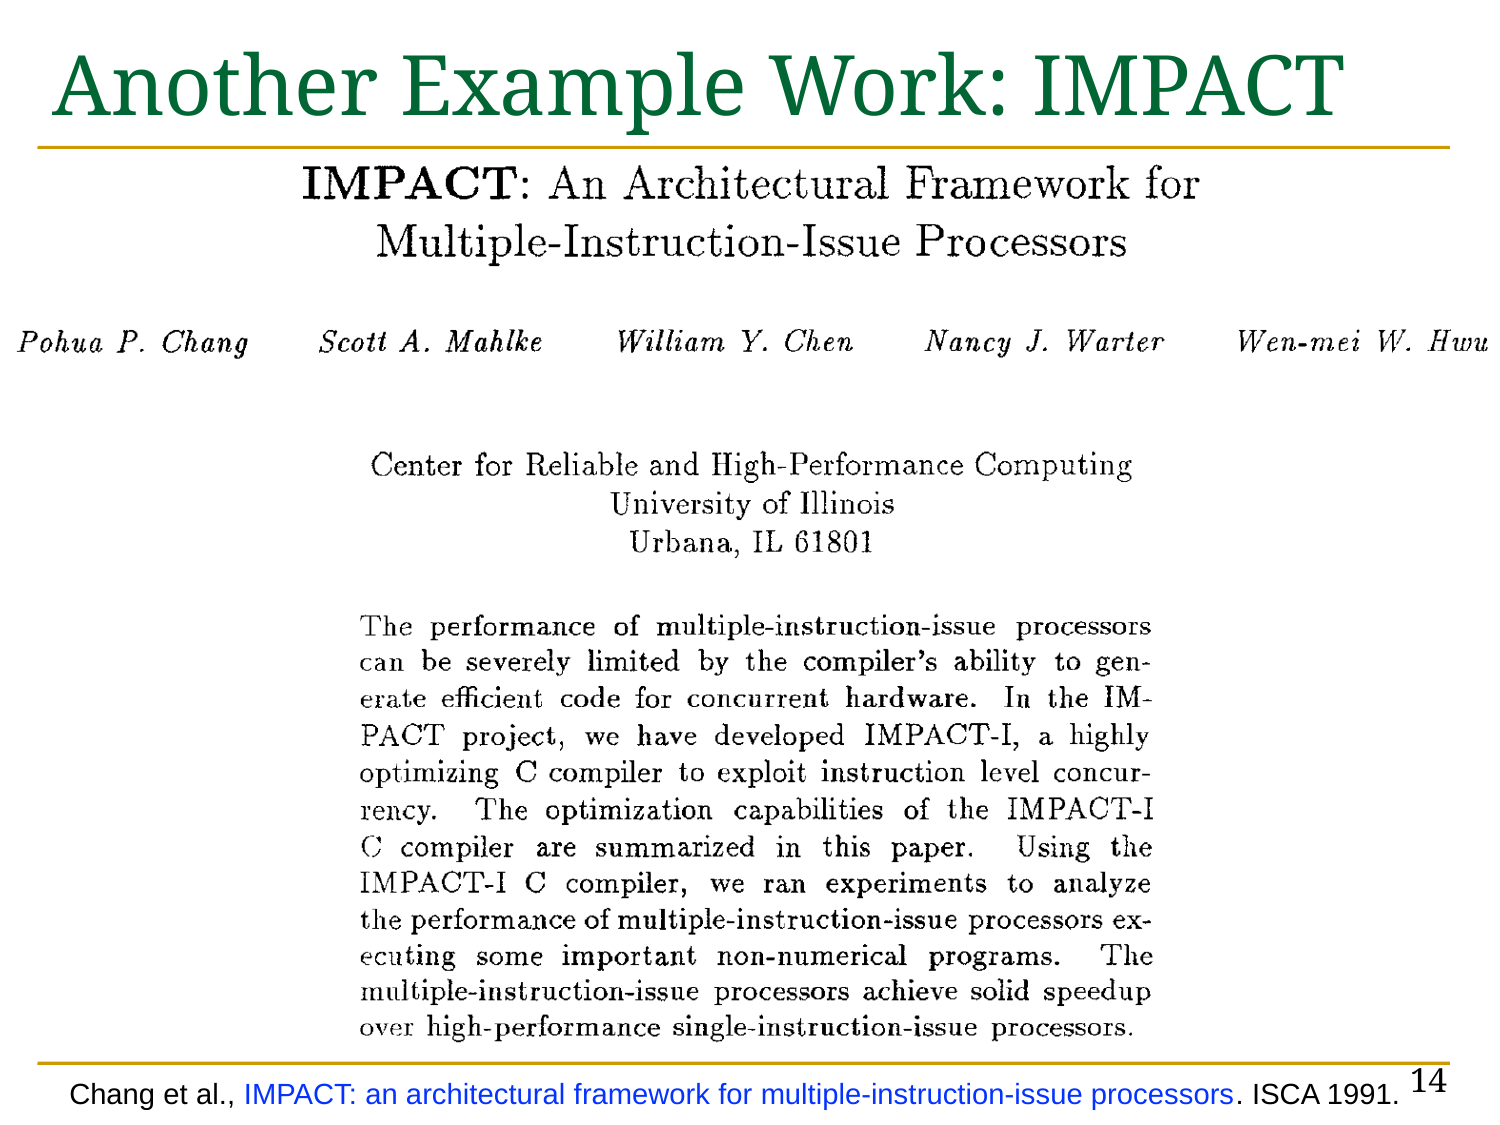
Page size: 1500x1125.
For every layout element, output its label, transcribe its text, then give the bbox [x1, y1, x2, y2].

slide_number 14 [1111, 1036, 1462, 1112]
picture [0, 149, 1500, 564]
text_box Chang et al., IMPACT: an architectural framework for multiple-instruction-issue processors. ISCA 1991. [54, 1068, 1424, 1119]
picture [349, 602, 1163, 1051]
title Another Example Work: IMPACT [37, 24, 1450, 148]
